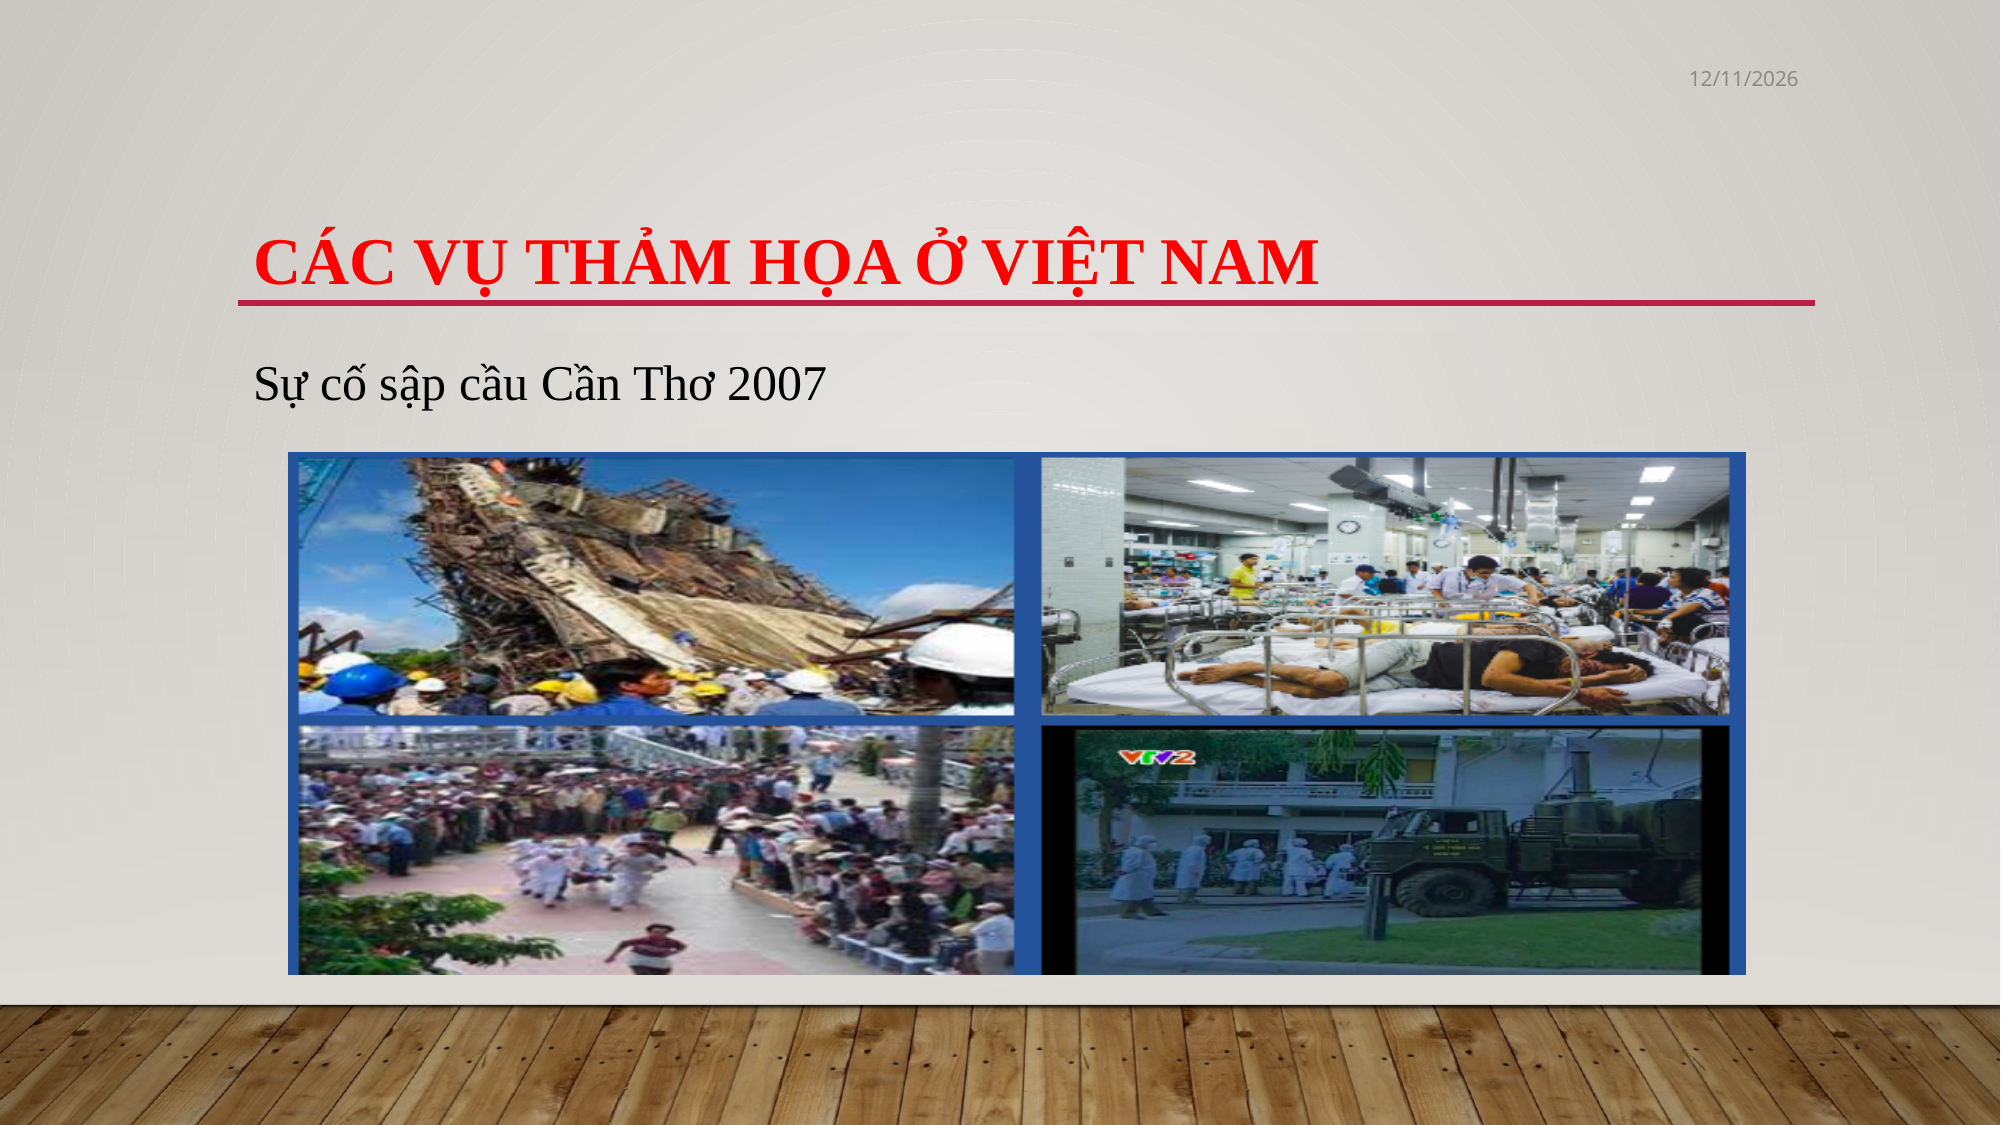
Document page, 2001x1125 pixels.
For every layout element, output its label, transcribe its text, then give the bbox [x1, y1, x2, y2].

list Sự cố sập cầu Cần Thơ 2007 [238, 330, 1814, 897]
title CÁC VỤ THẢM HỌA Ở VIỆT NAM [238, 219, 1814, 330]
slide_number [1239, 54, 1814, 105]
picture [288, 451, 1746, 975]
picture [0, 1005, 2000, 1125]
